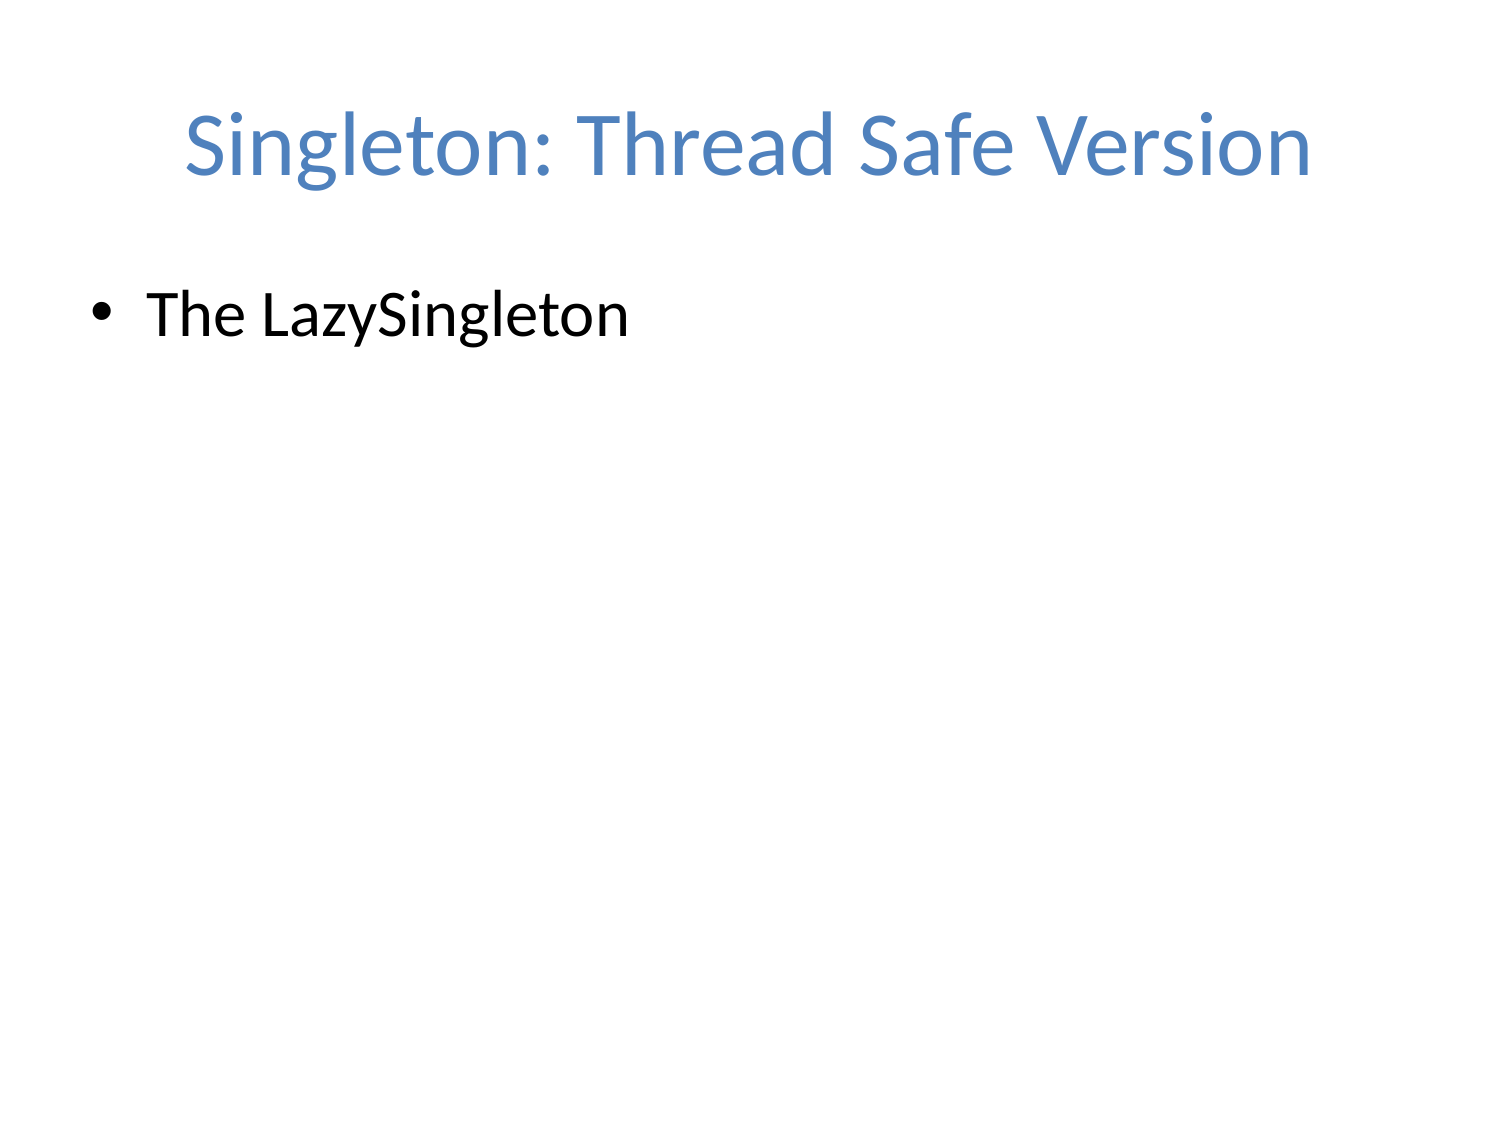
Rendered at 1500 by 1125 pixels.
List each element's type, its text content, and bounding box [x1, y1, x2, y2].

title Singleton: Thread Safe Version [75, 45, 1425, 233]
list The LazySingleton [75, 262, 1425, 1005]
